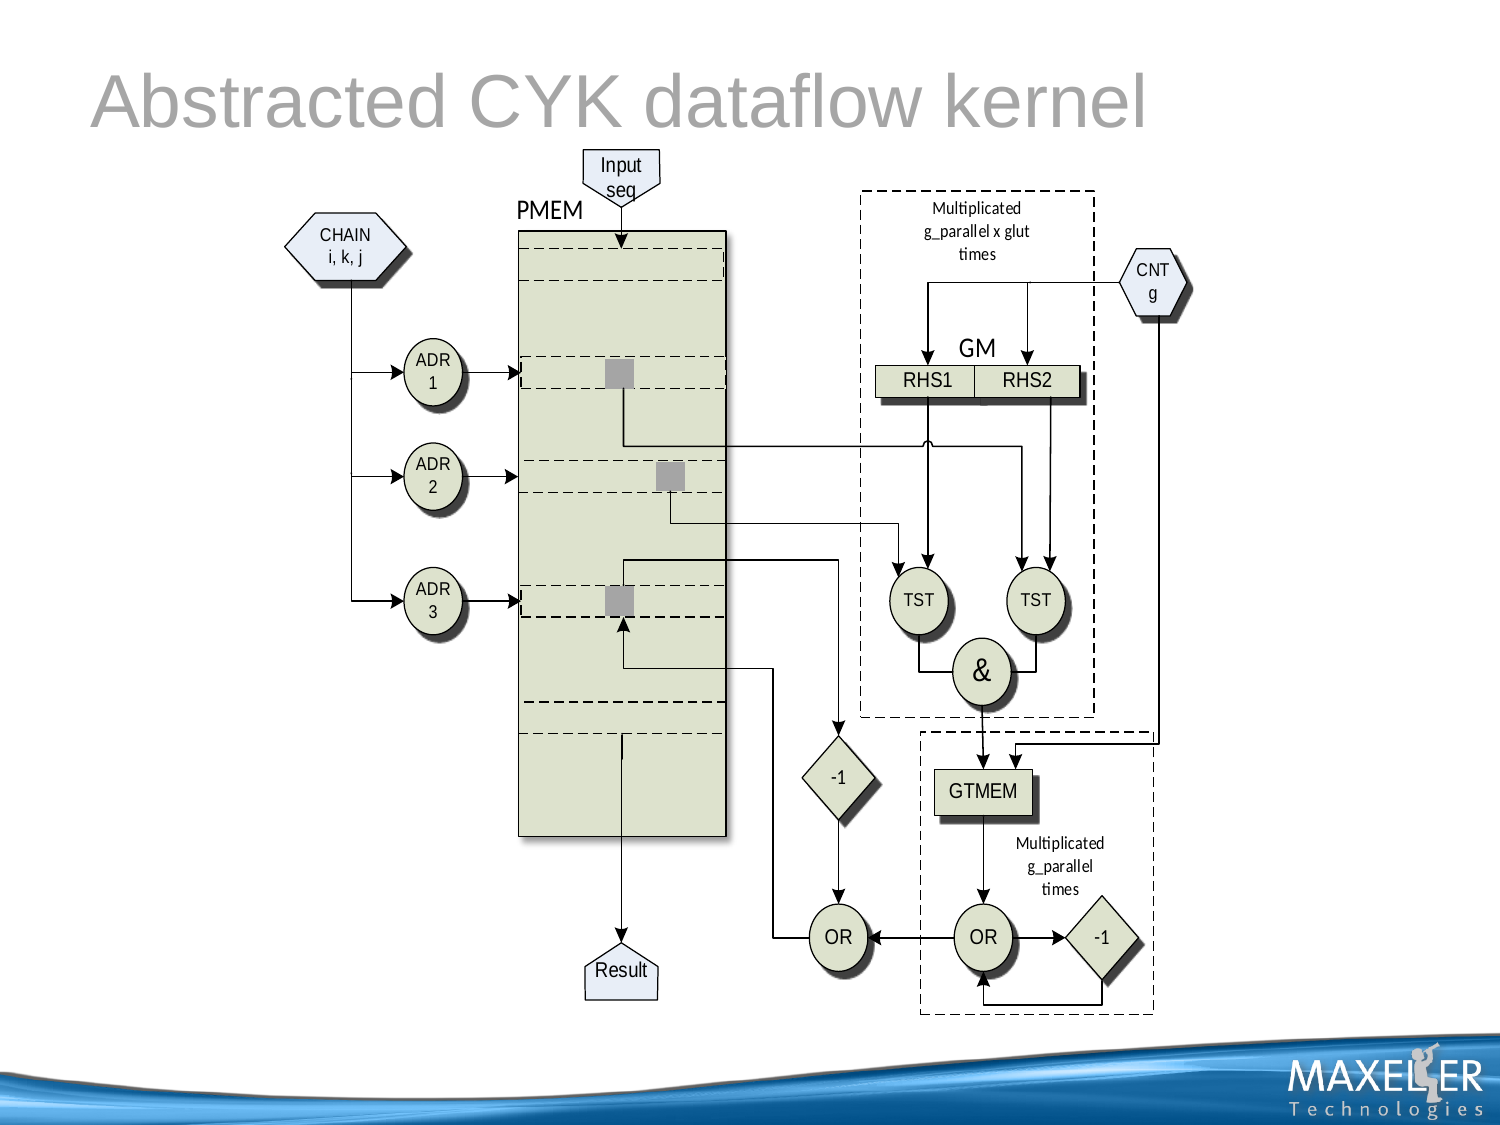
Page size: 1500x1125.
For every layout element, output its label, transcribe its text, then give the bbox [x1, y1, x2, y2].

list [182, 146, 1194, 1024]
picture [0, 1023, 1500, 1125]
title Abstracted CYK dataflow kernel [74, 44, 1424, 209]
